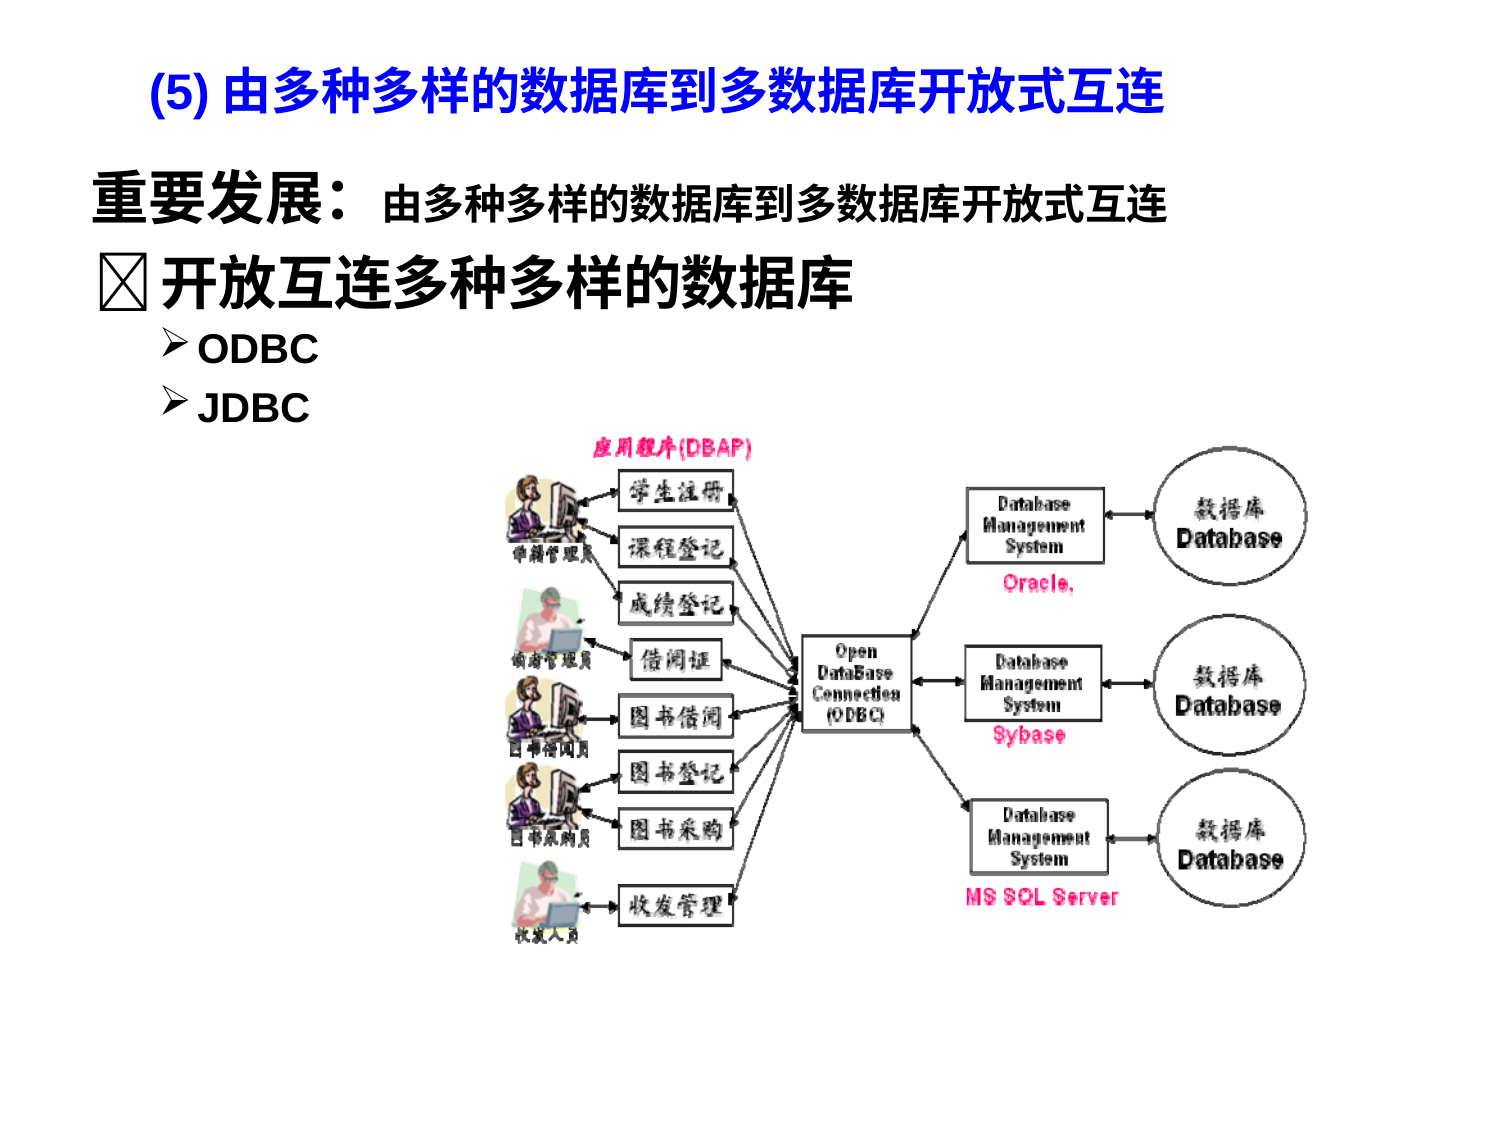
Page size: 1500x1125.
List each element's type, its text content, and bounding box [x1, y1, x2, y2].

text_box 重要发展：由多种多样的数据库到多数据库开放式互连  开放互连多种多样的数据库 ODBC JDBC [88, 161, 1341, 431]
text_box (5)由多种多样的数据库到多数据库开放式互连 [147, 59, 1294, 120]
text_box [501, 433, 1312, 948]
